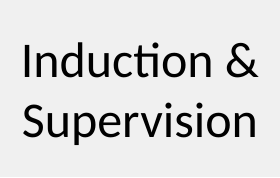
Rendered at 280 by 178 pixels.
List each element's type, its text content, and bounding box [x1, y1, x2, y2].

text_box Induction & Supervision [5, 20, 274, 156]
